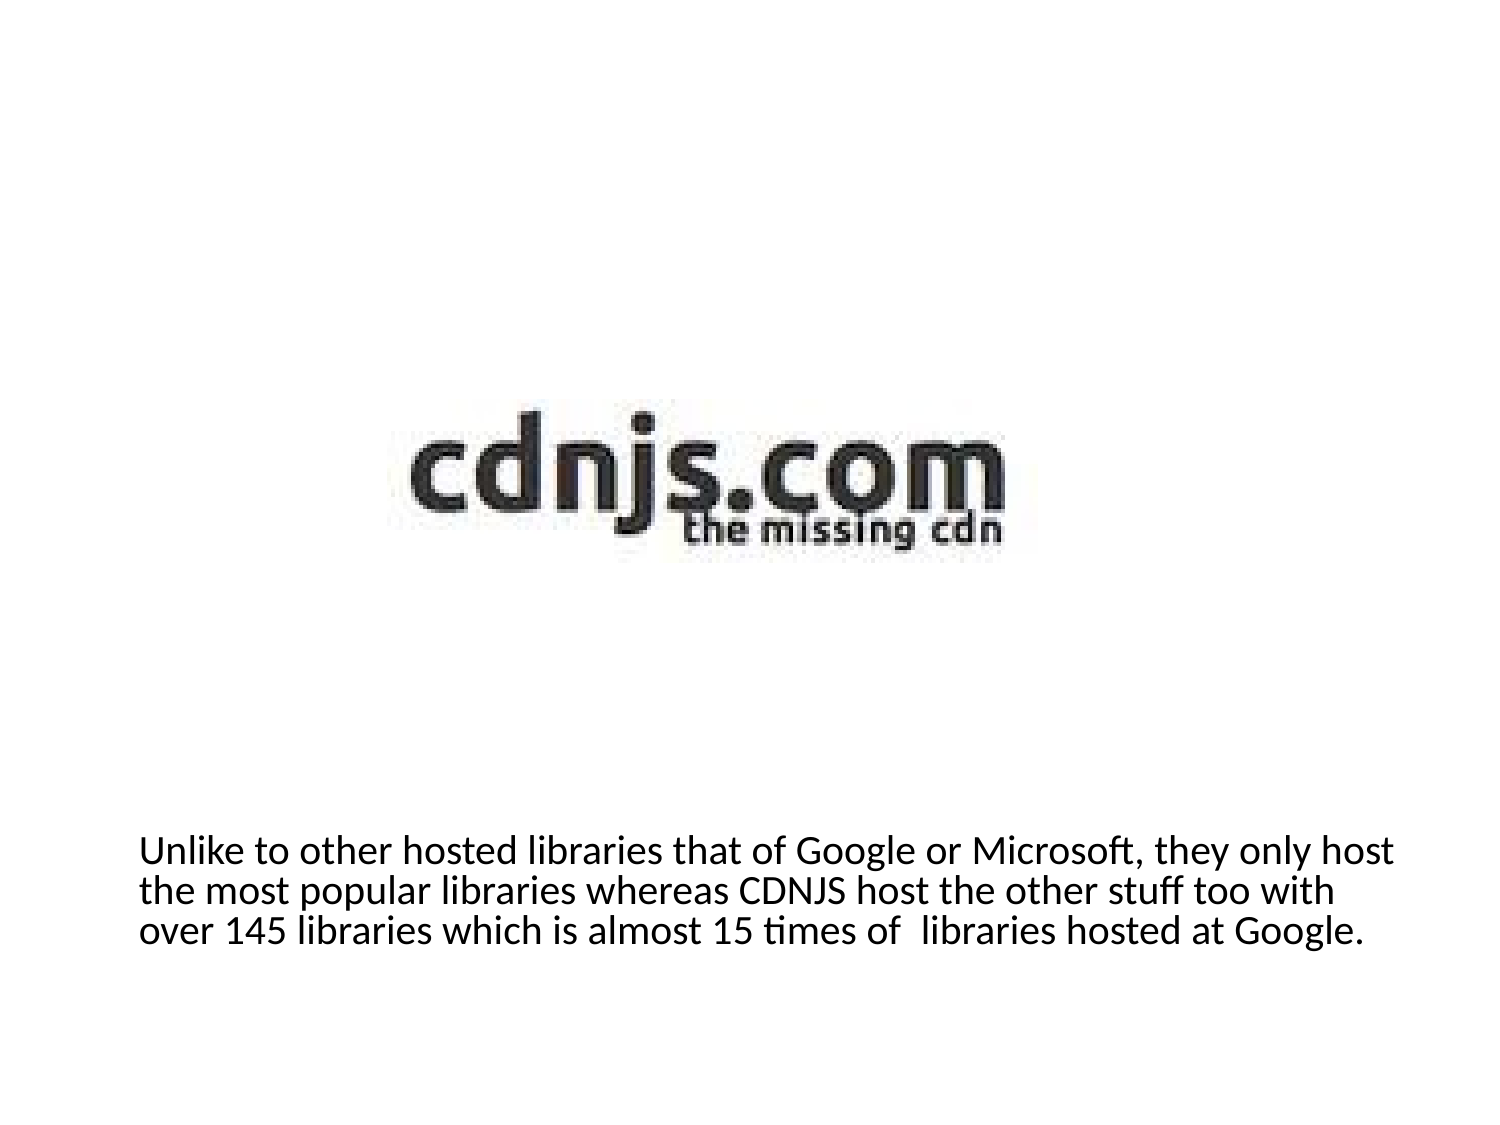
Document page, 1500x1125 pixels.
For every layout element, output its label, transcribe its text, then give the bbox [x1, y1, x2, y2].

list Unlike to other hosted libraries that of Google or Microsoft, they only host the most popular libraries whereas CDNJS host the other stuff too with over 145 libraries which is almost 15 times of libraries hosted at Google. [74, 824, 1426, 1006]
picture [387, 399, 1038, 563]
